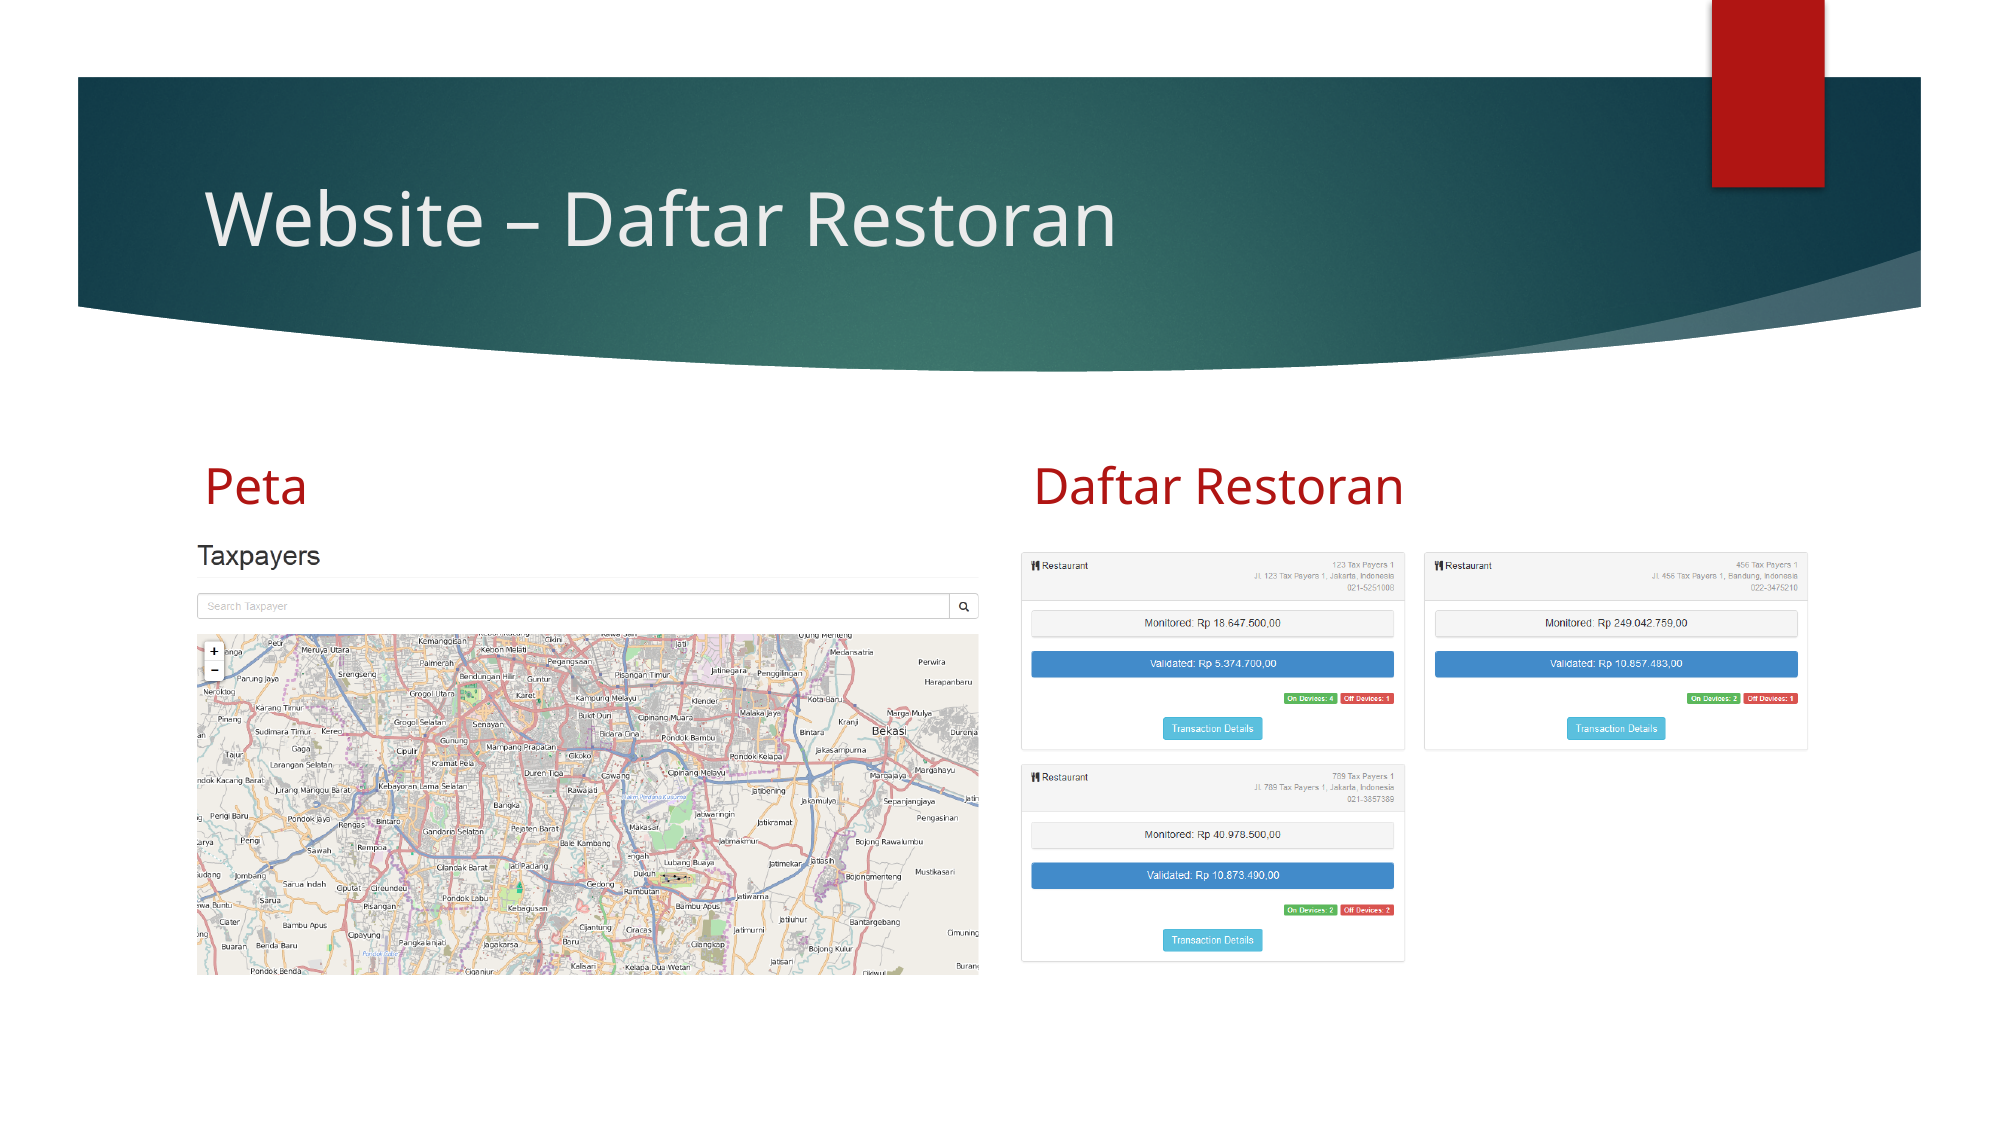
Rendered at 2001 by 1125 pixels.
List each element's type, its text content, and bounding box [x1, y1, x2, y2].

title Website – Daftar Restoran [189, 158, 1638, 275]
list Peta [189, 427, 982, 522]
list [189, 541, 982, 975]
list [1018, 548, 1811, 966]
list Daftar Restoran [1018, 427, 1811, 522]
